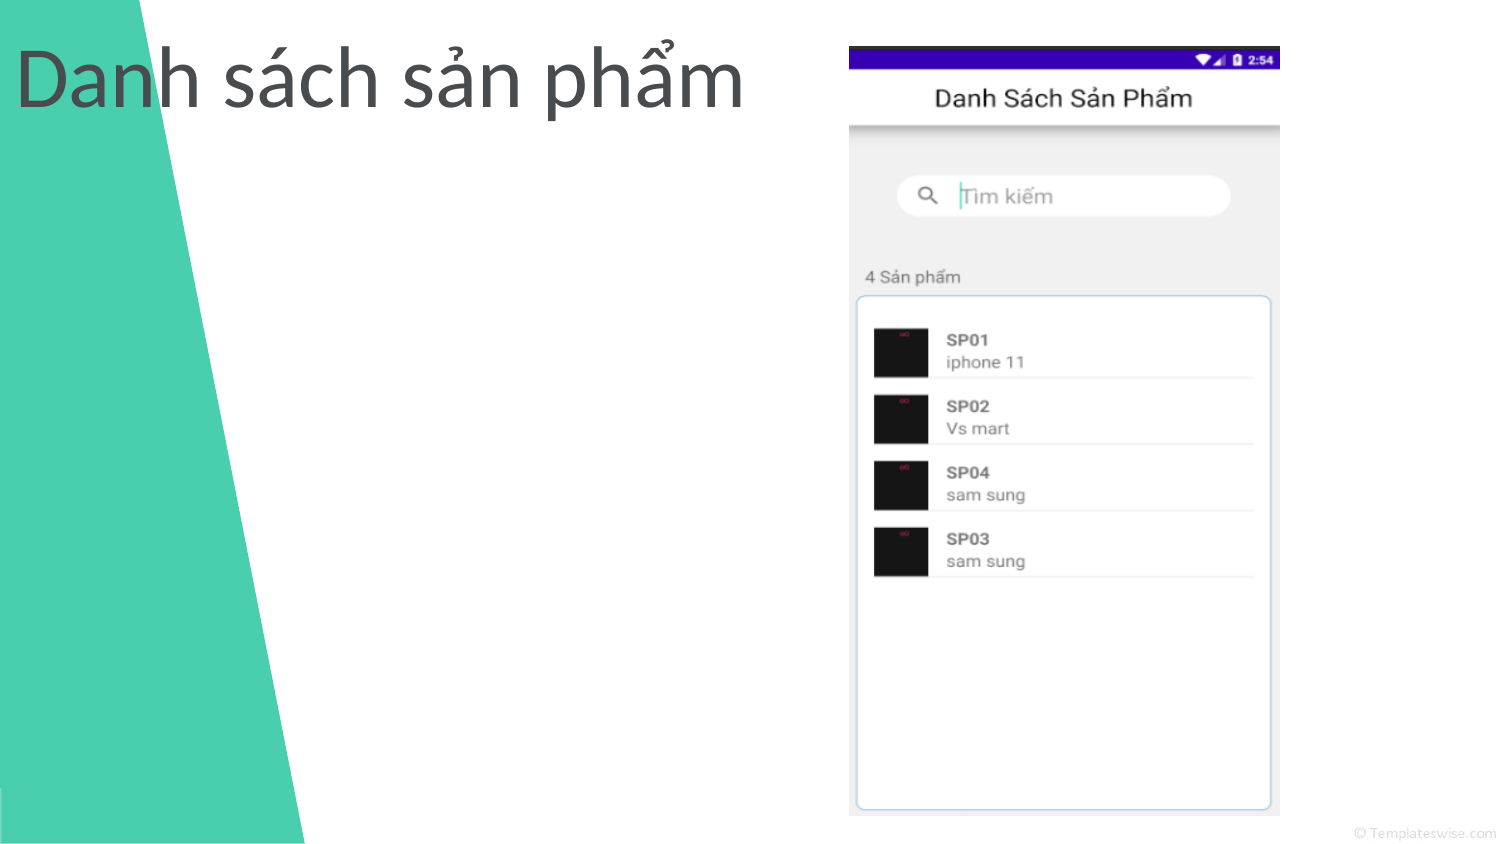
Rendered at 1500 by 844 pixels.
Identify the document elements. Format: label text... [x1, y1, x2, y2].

title Danh sách sản phẩm [0, 2, 786, 143]
picture [140, 0, 1500, 844]
